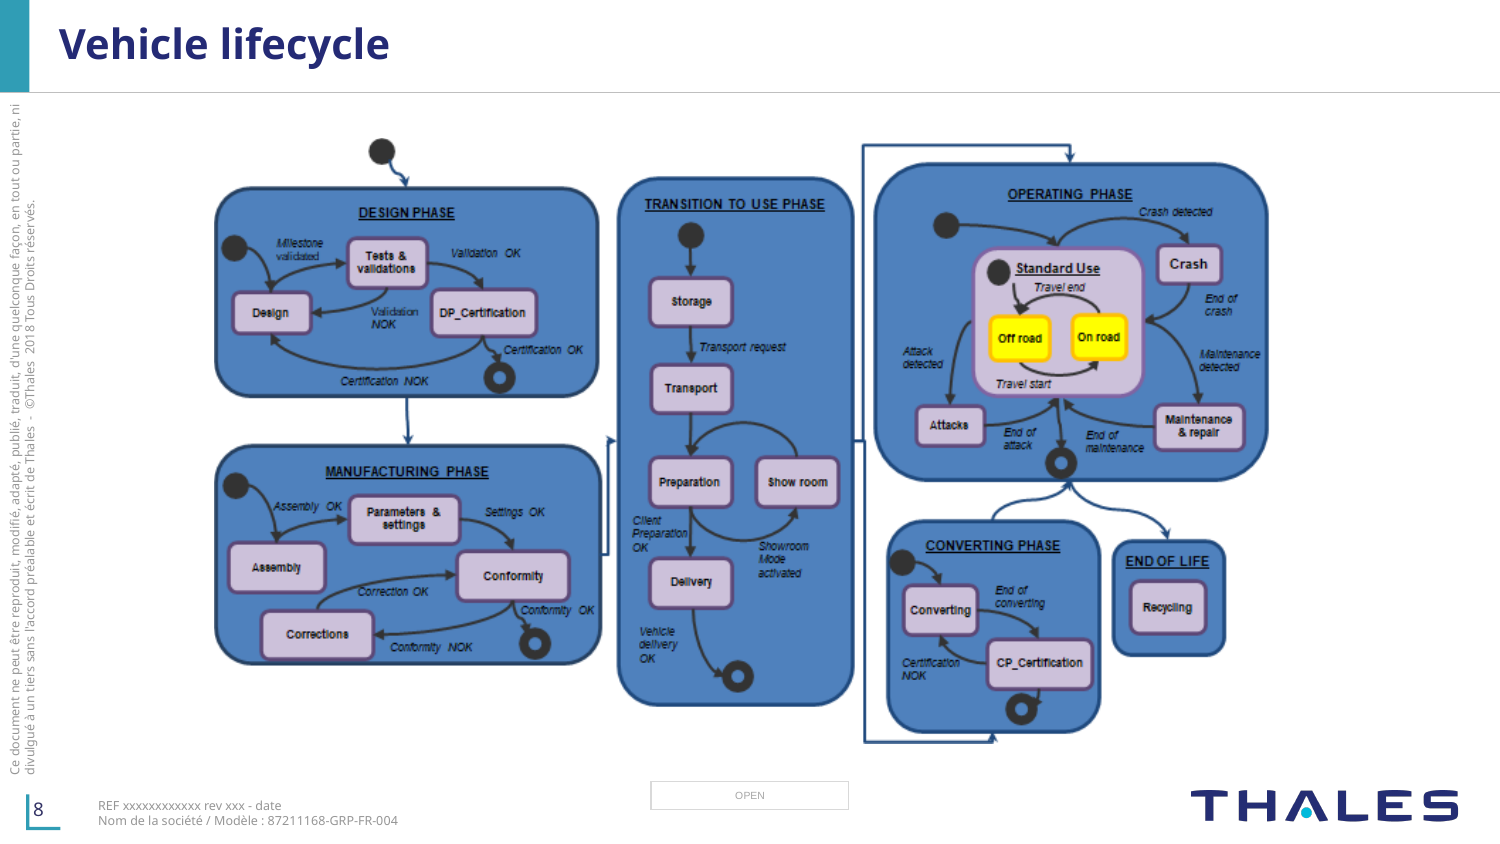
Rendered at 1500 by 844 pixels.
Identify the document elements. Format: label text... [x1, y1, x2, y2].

picture [1183, 778, 1467, 833]
title Vehicle lifecycle [43, 0, 1467, 93]
picture [213, 138, 1296, 744]
